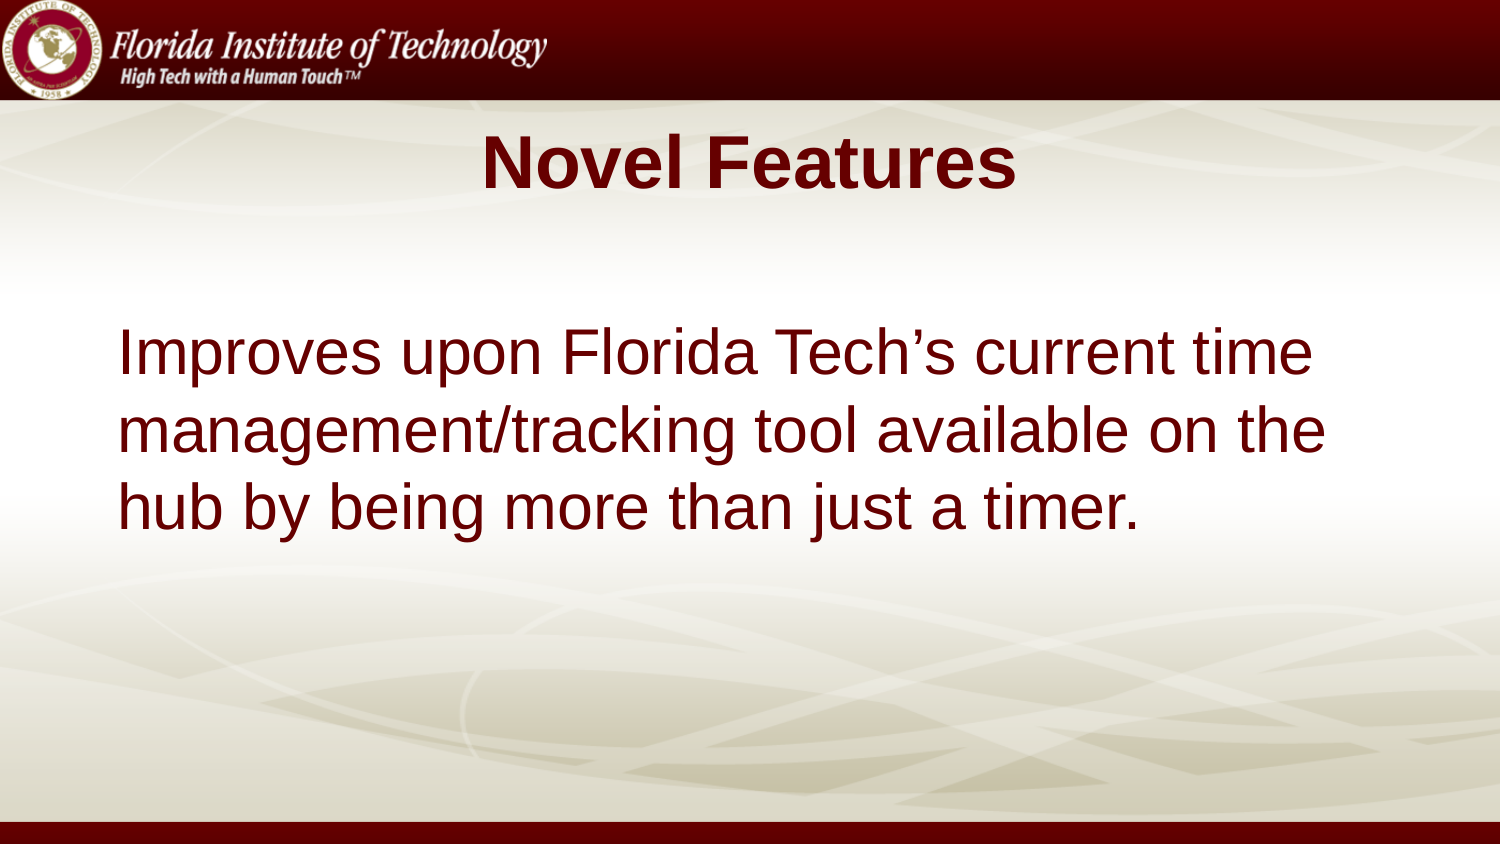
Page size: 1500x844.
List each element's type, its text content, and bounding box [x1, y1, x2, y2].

picture [0, 0, 1500, 844]
list Improves upon Florida Tech’s current time management/tracking tool available on the hub by being more than just a timer. [102, 295, 1398, 808]
title Novel Features [75, 99, 1425, 219]
